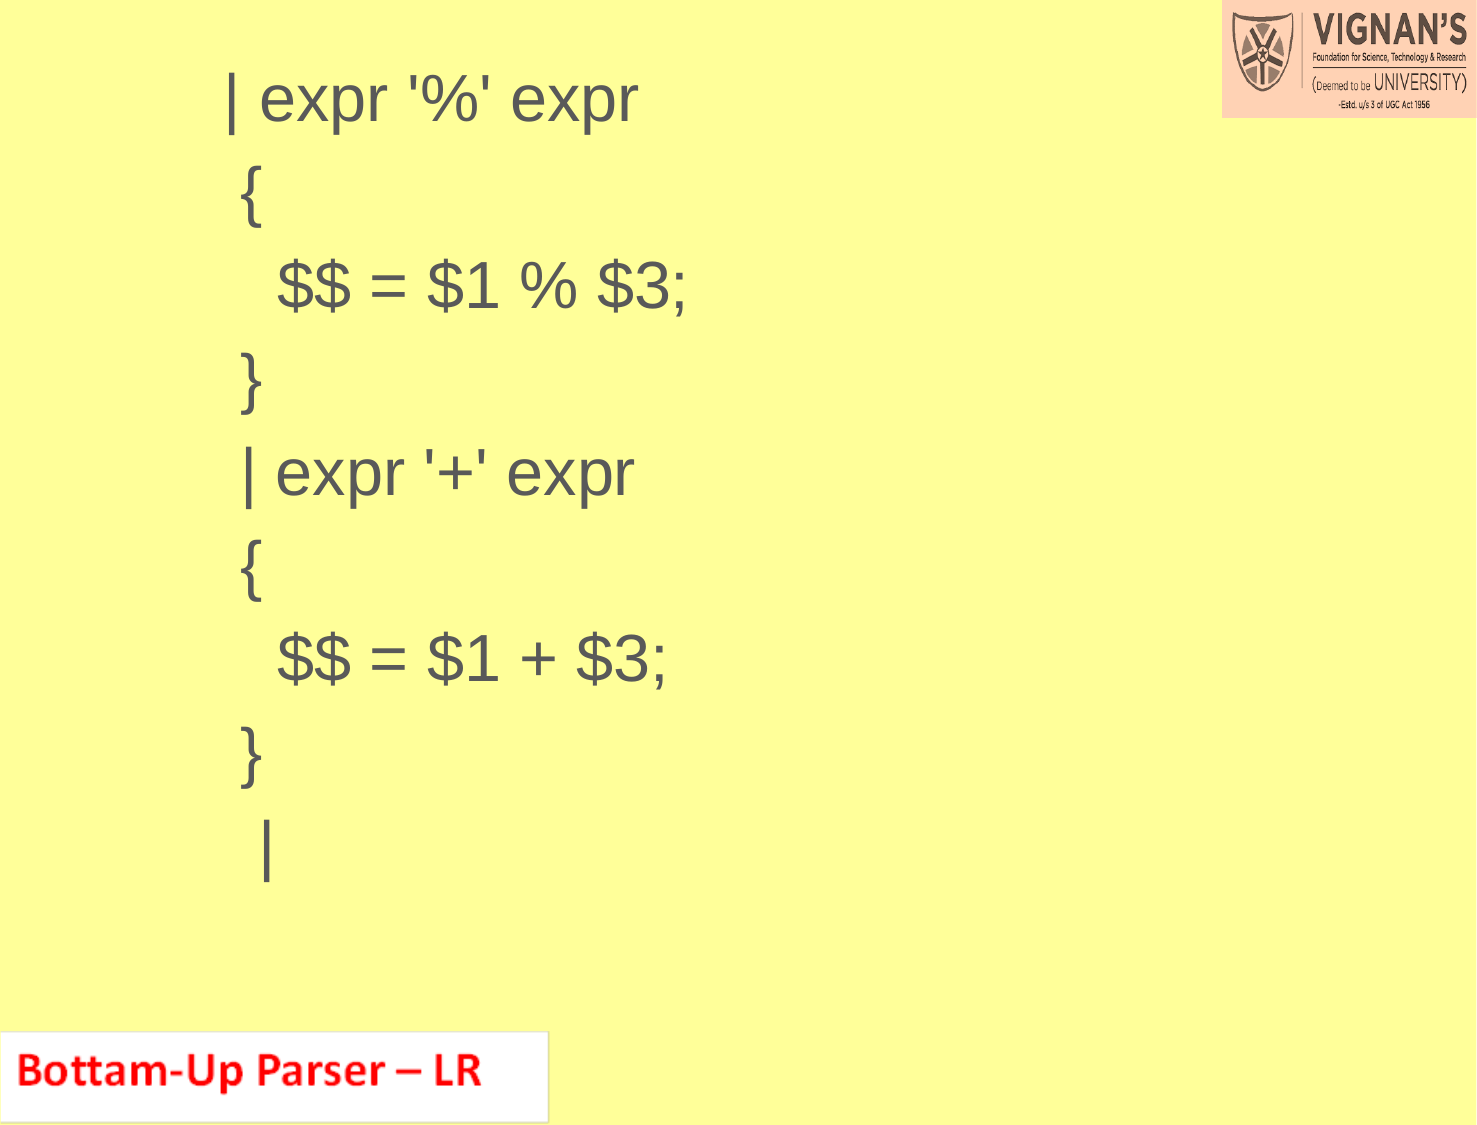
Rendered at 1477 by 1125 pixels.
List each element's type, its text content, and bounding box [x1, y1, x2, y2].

picture [0, 1031, 550, 1125]
list | expr '%' expr { $$ = $1 % $3; } | expr '+' expr { $$ = $1 + $3; } | [73, 54, 1403, 916]
